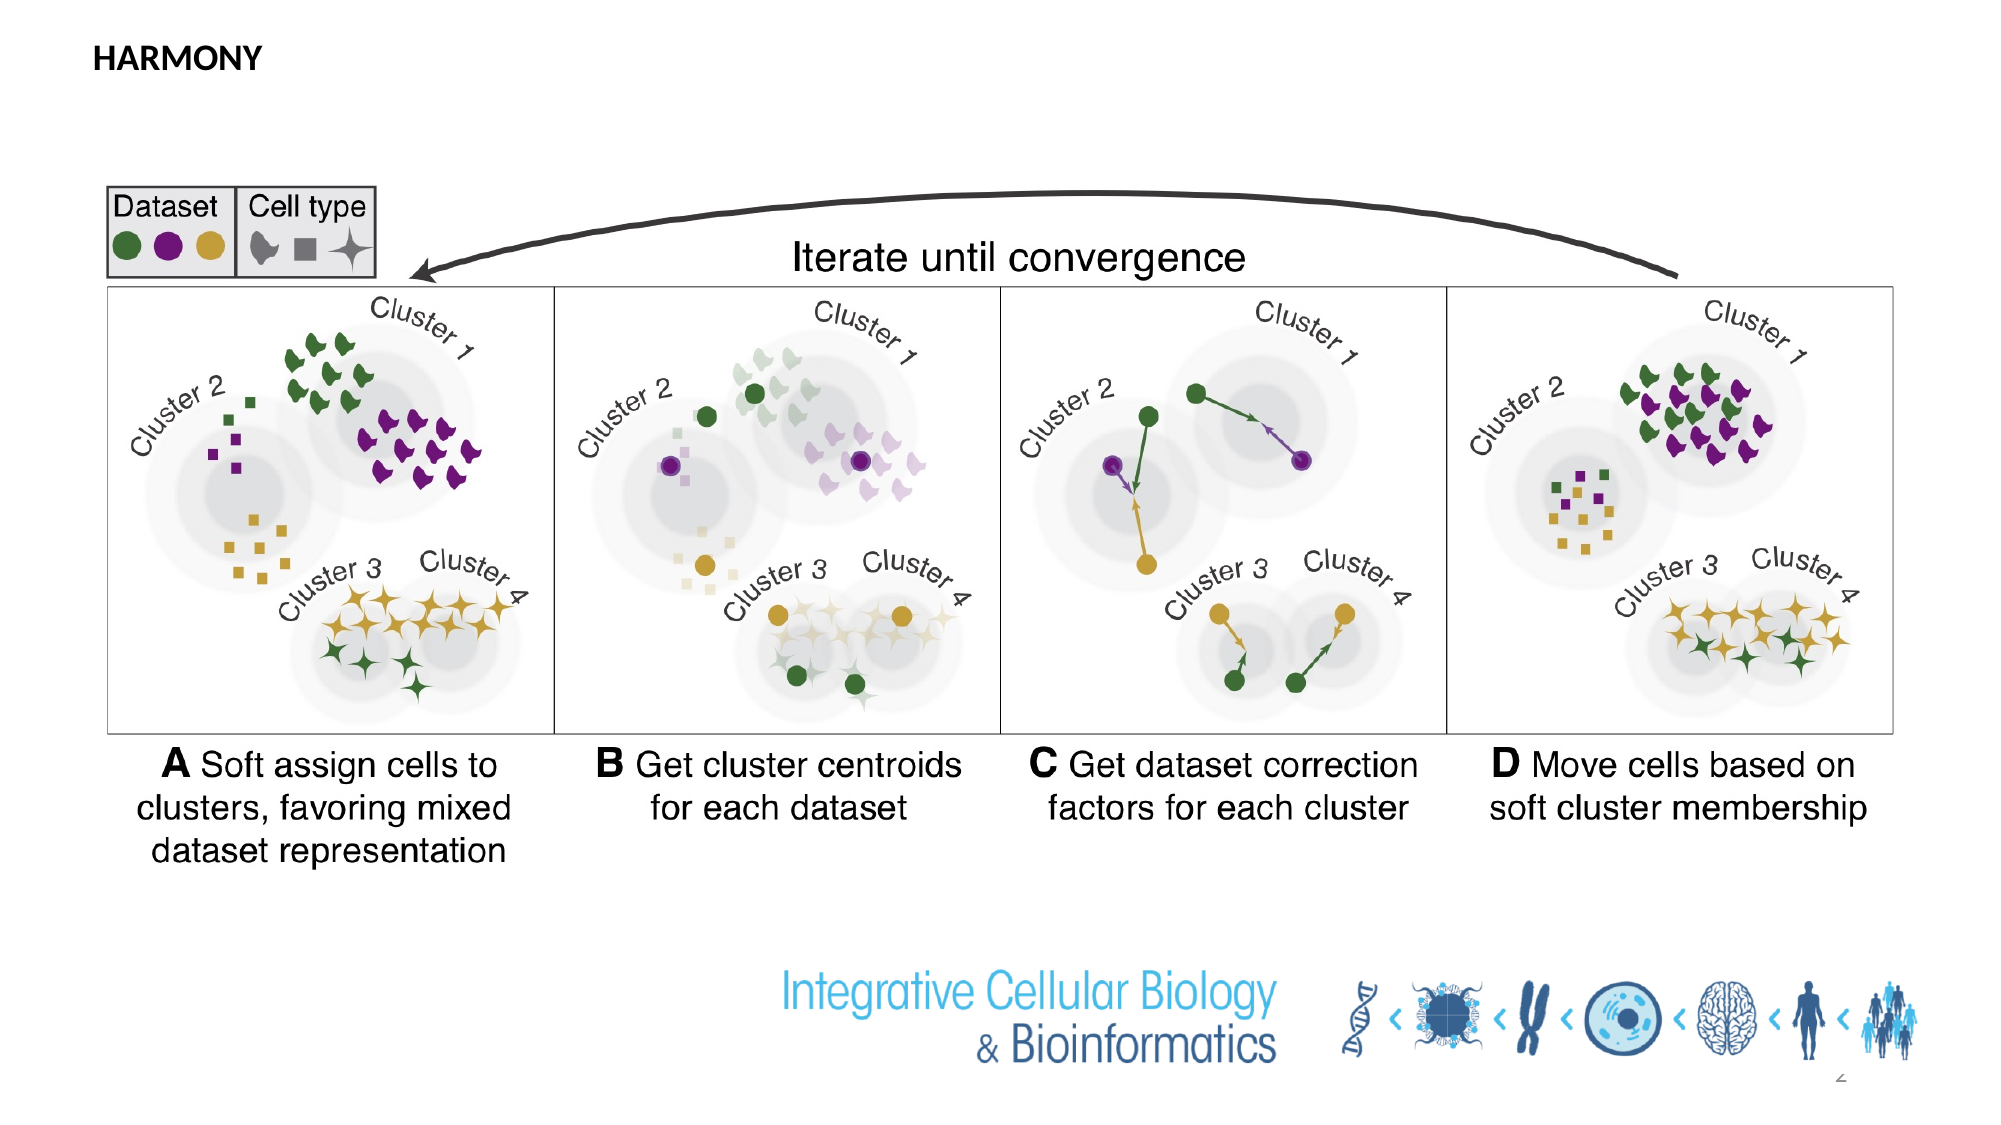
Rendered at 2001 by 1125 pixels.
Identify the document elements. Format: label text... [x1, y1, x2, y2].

picture [761, 947, 1953, 1074]
text_box HARMONY [78, 25, 1496, 86]
picture [90, 162, 1910, 880]
slide_number 2 [1412, 1074, 1863, 1103]
